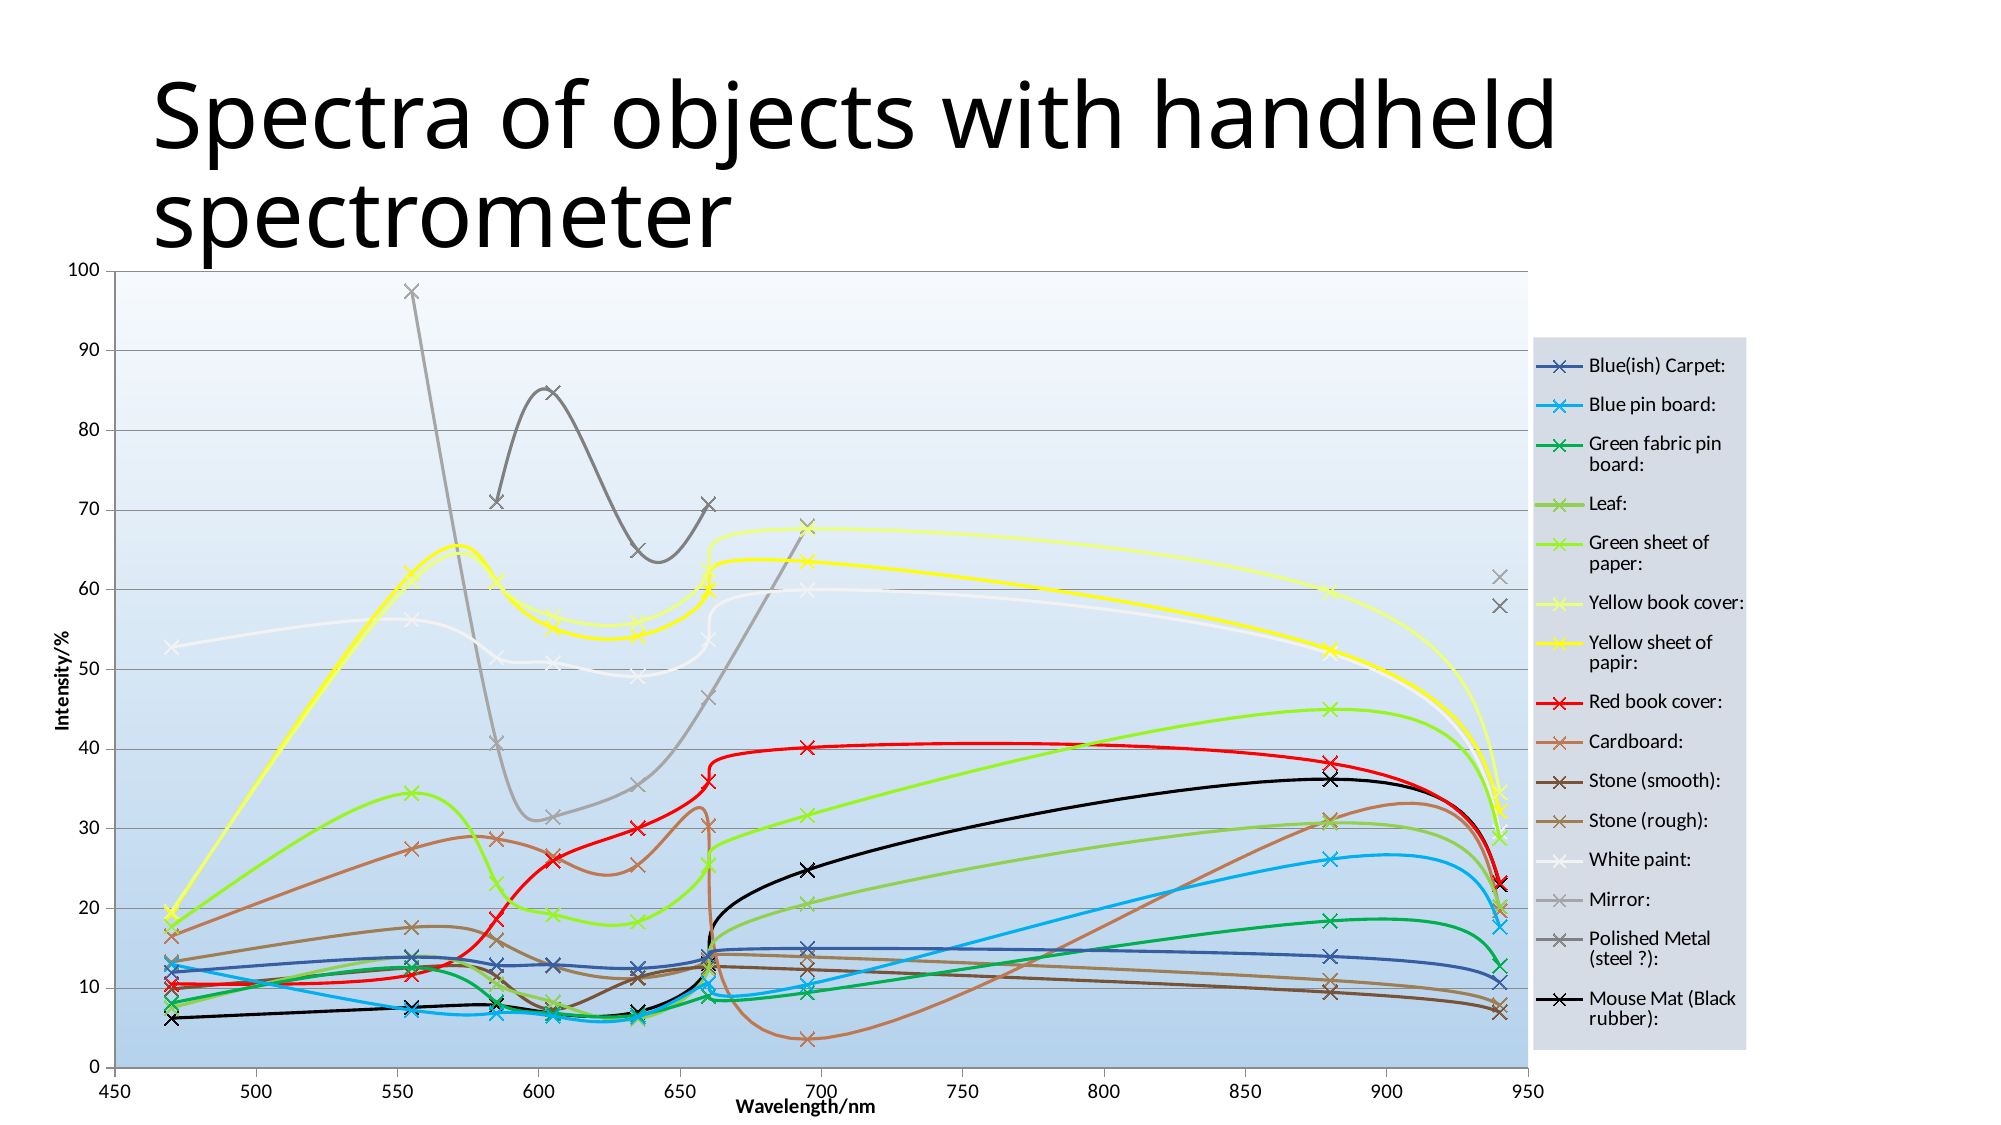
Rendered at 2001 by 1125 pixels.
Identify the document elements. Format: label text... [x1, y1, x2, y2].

title Spectra of objects with handheld spectrometer [137, 59, 1863, 278]
chart [46, 260, 1757, 1125]
